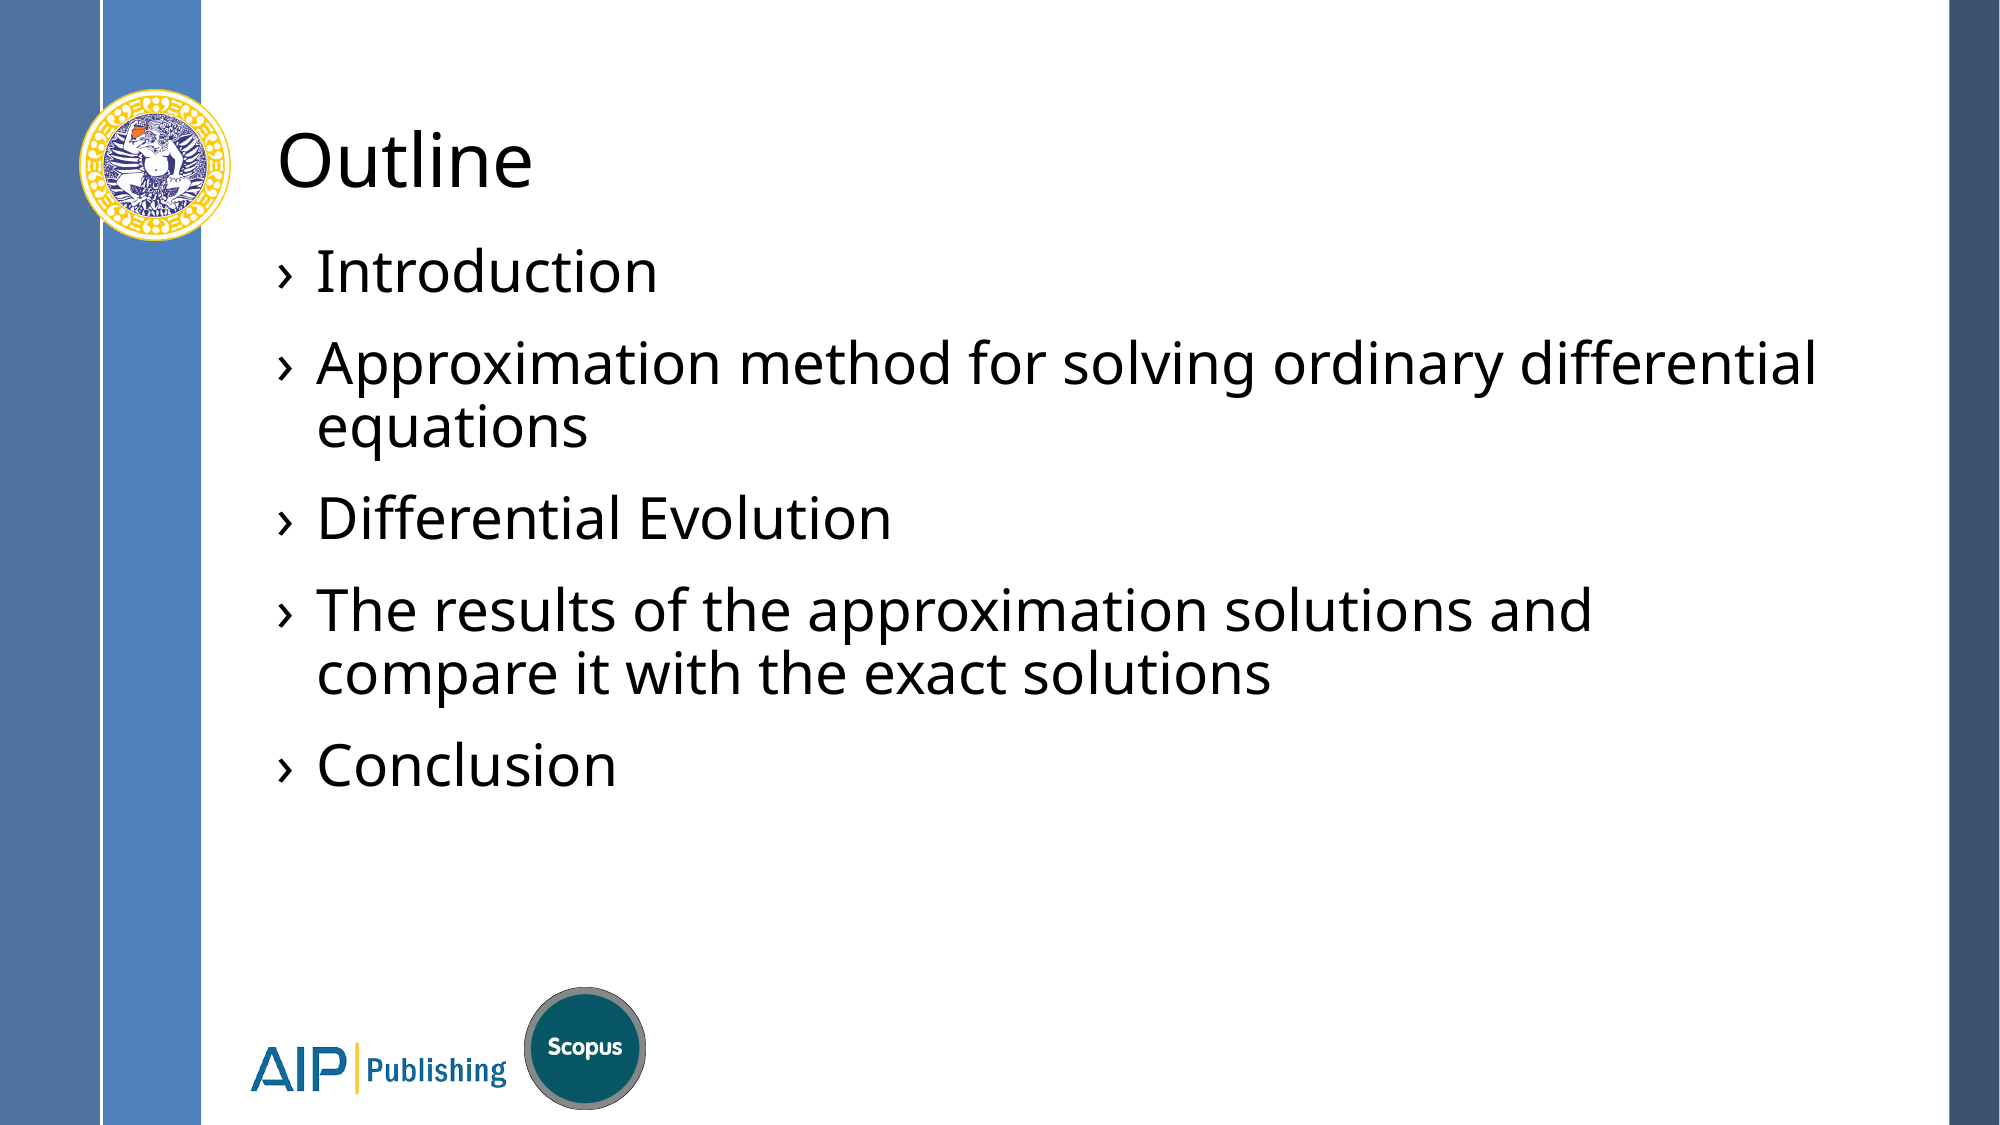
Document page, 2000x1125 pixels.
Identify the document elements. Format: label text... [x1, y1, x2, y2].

title Outline [261, 29, 1867, 211]
list Introduction Approximation method for solving ordinary differential equations Differential Evolution The results of the approximation solutions and compare it with the exact solutions Conclusion [261, 234, 1867, 1013]
picture [237, 1013, 646, 1121]
picture [79, 89, 231, 241]
